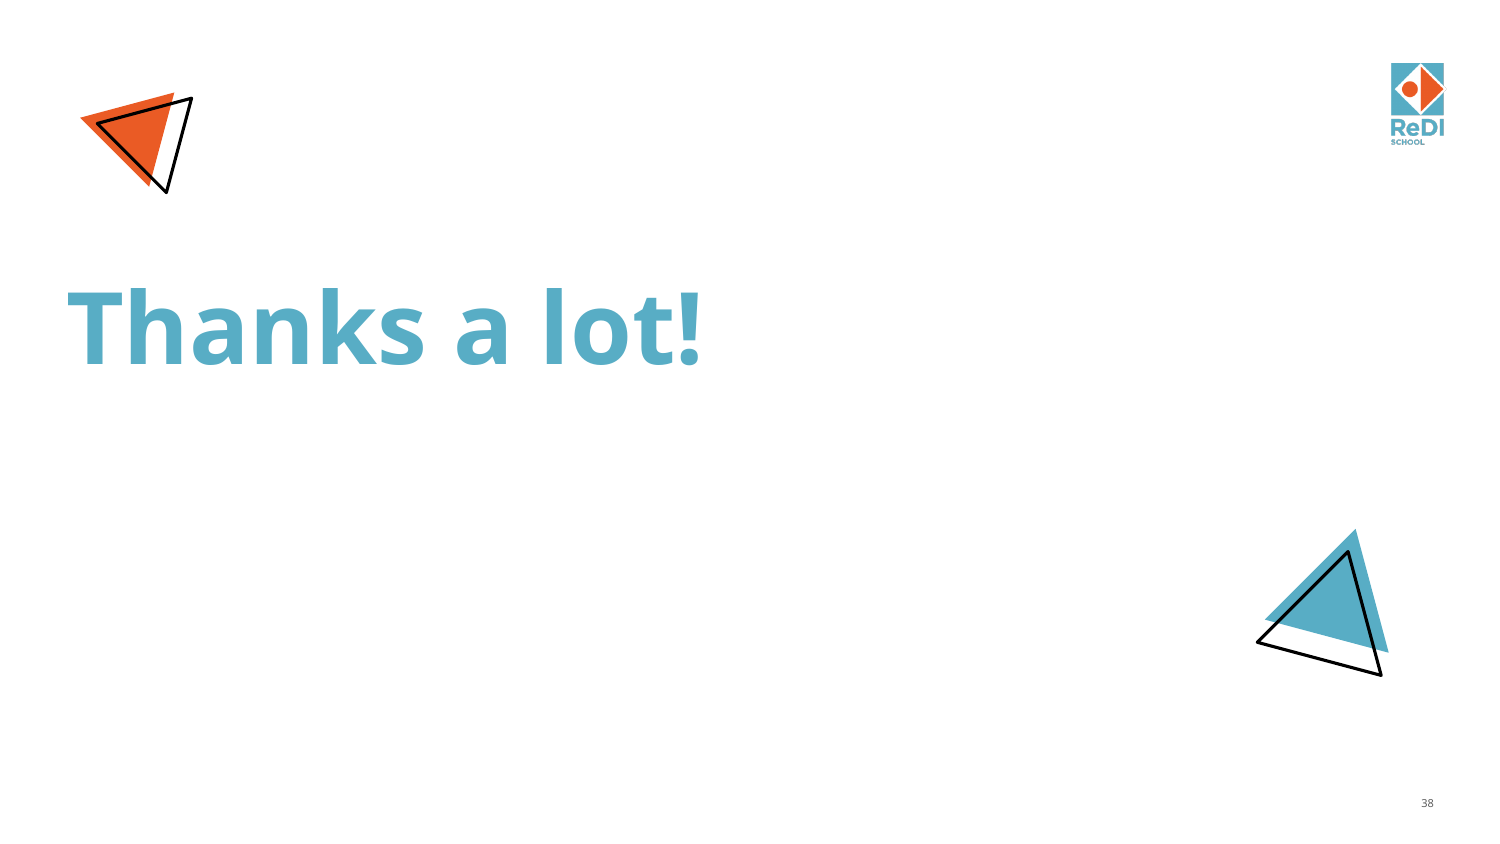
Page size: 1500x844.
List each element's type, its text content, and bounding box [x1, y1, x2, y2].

title Thanks a lot! [51, 56, 1380, 400]
picture [1391, 63, 1447, 145]
slide_number ‹#› [1388, 781, 1449, 827]
